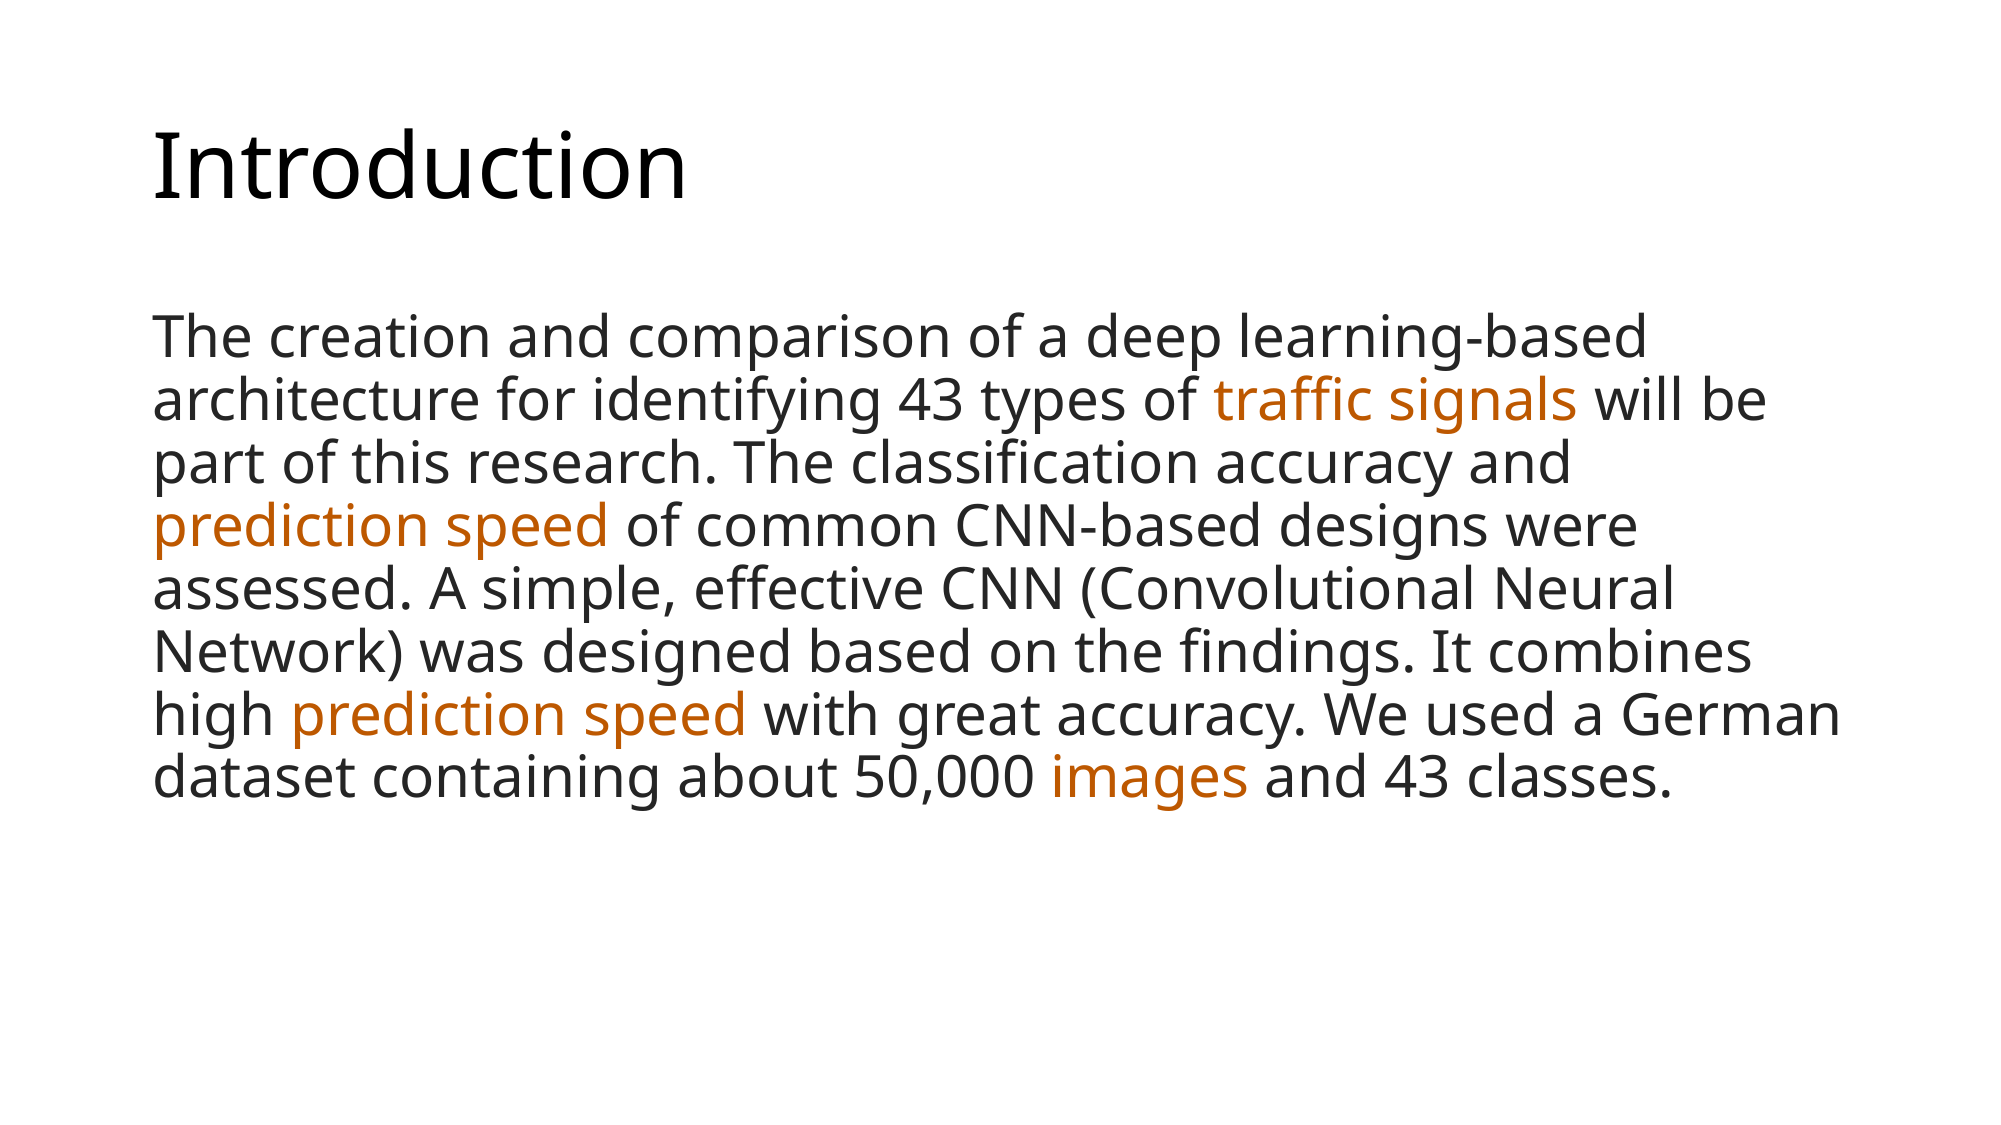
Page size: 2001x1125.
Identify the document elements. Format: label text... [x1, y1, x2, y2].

title Introduction [137, 59, 1863, 278]
list The creation and comparison of a deep learning-based architecture for identifying 43 types of traffic signals will be part of this research. The classification accuracy and prediction speed of common CNN-based designs were assessed. A simple, effective CNN (Convolutional Neural Network) was designed based on the findings. It combines high prediction speed with great accuracy. We used a German dataset containing about 50,000 images and 43 classes. [137, 299, 1863, 1014]
